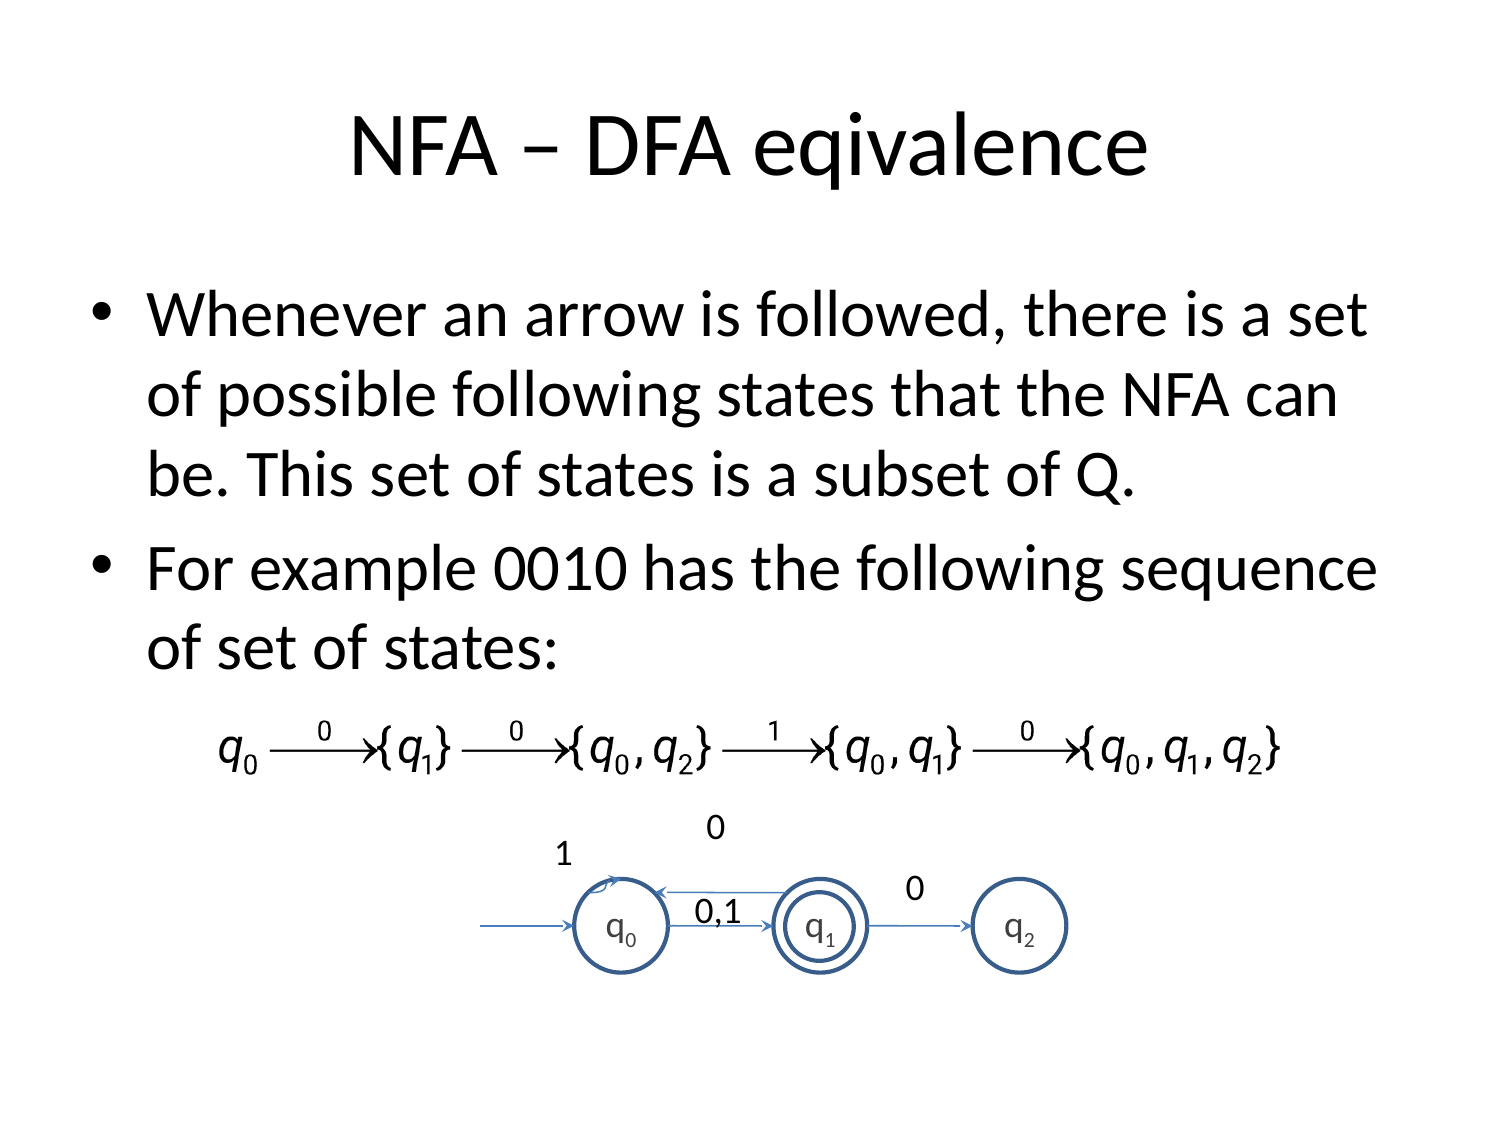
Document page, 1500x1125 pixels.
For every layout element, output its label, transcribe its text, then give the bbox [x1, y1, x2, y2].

list Whenever an arrow is followed, there is a set of possible following states that the NFA can be. This set of states is a subset of Q. For example 0010 has the following sequence of set of states: [75, 262, 1425, 1005]
title NFA – DFA eqivalence [75, 45, 1425, 233]
picture [210, 710, 1292, 786]
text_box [538, 794, 1067, 973]
